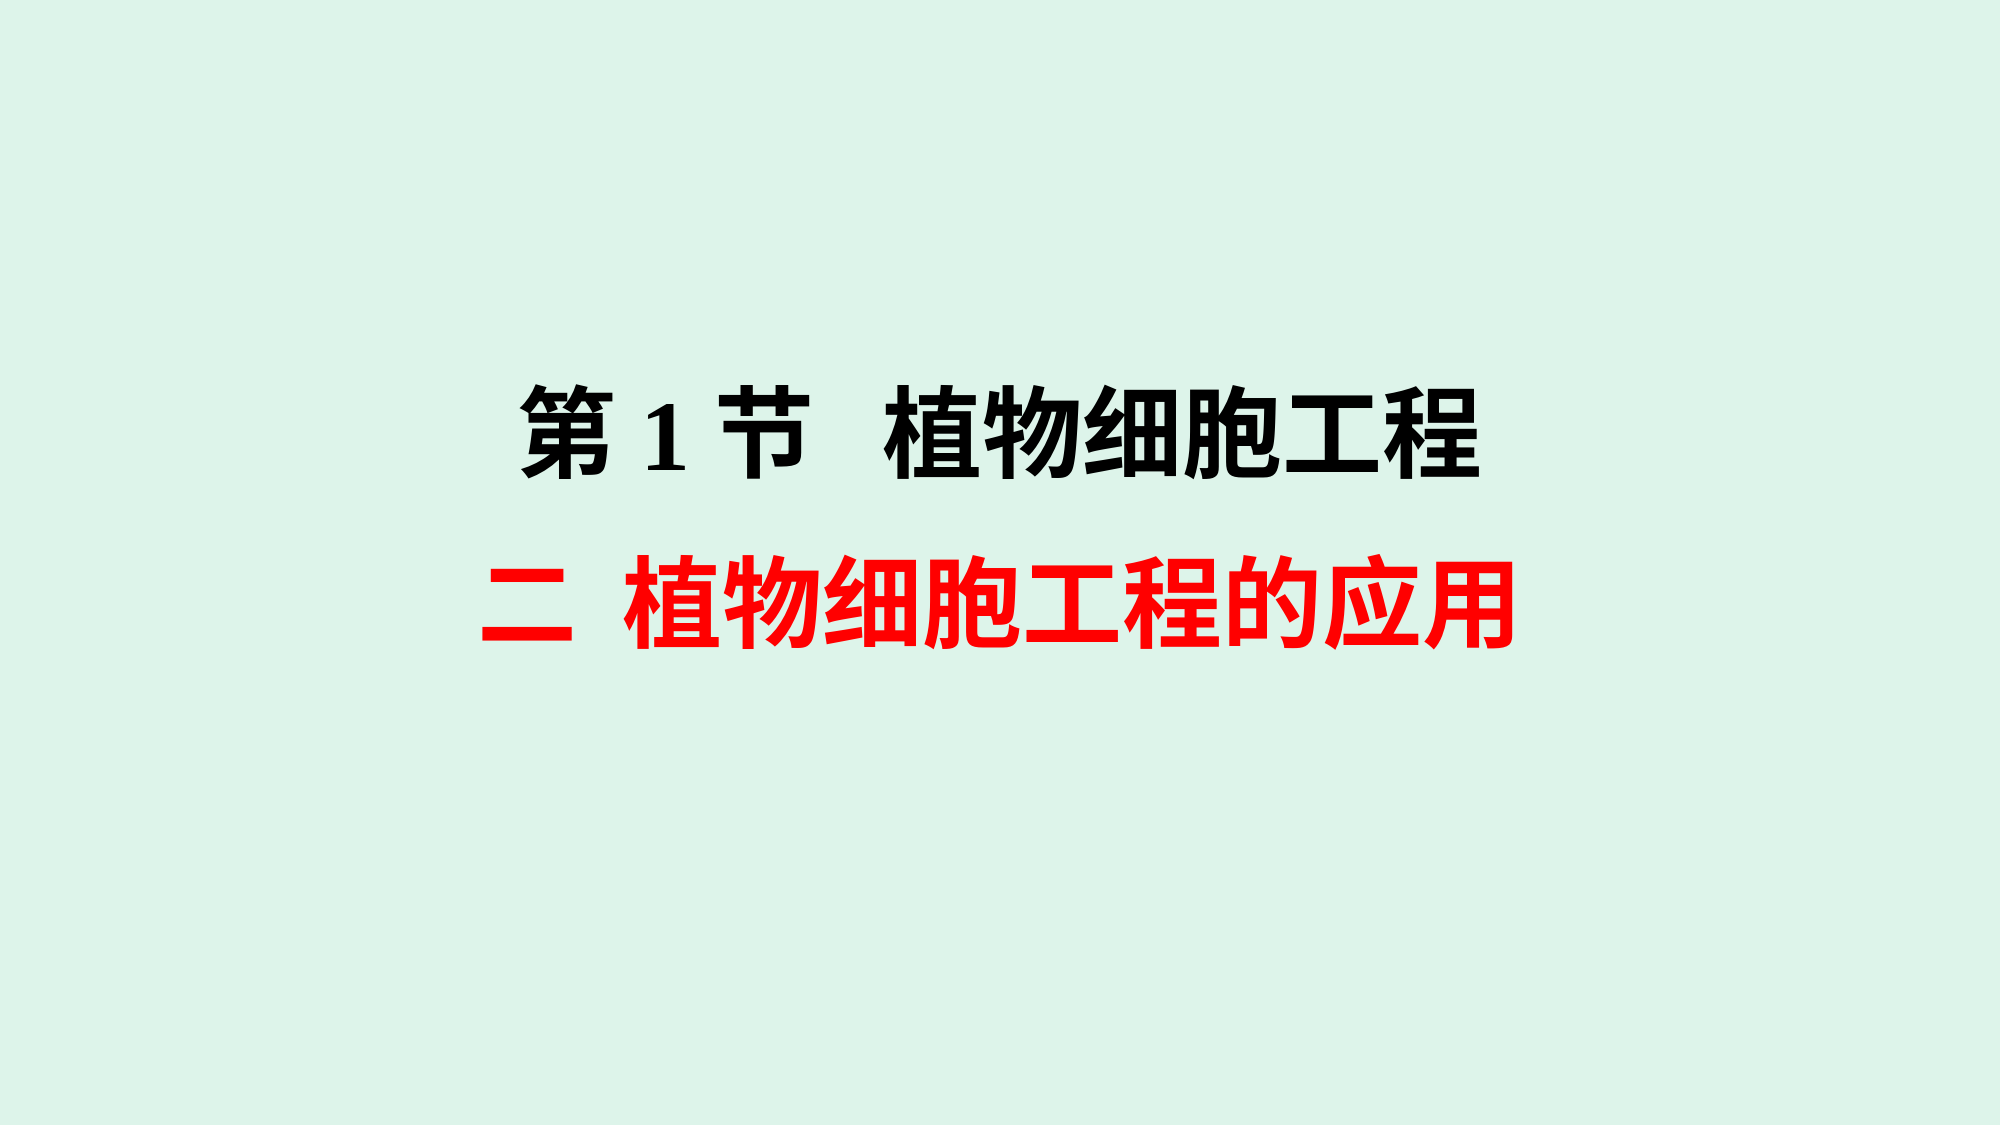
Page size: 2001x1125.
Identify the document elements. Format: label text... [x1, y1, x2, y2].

text_box 第1节 植物细胞工程 二 植物细胞工程的应用 [313, 362, 1686, 668]
